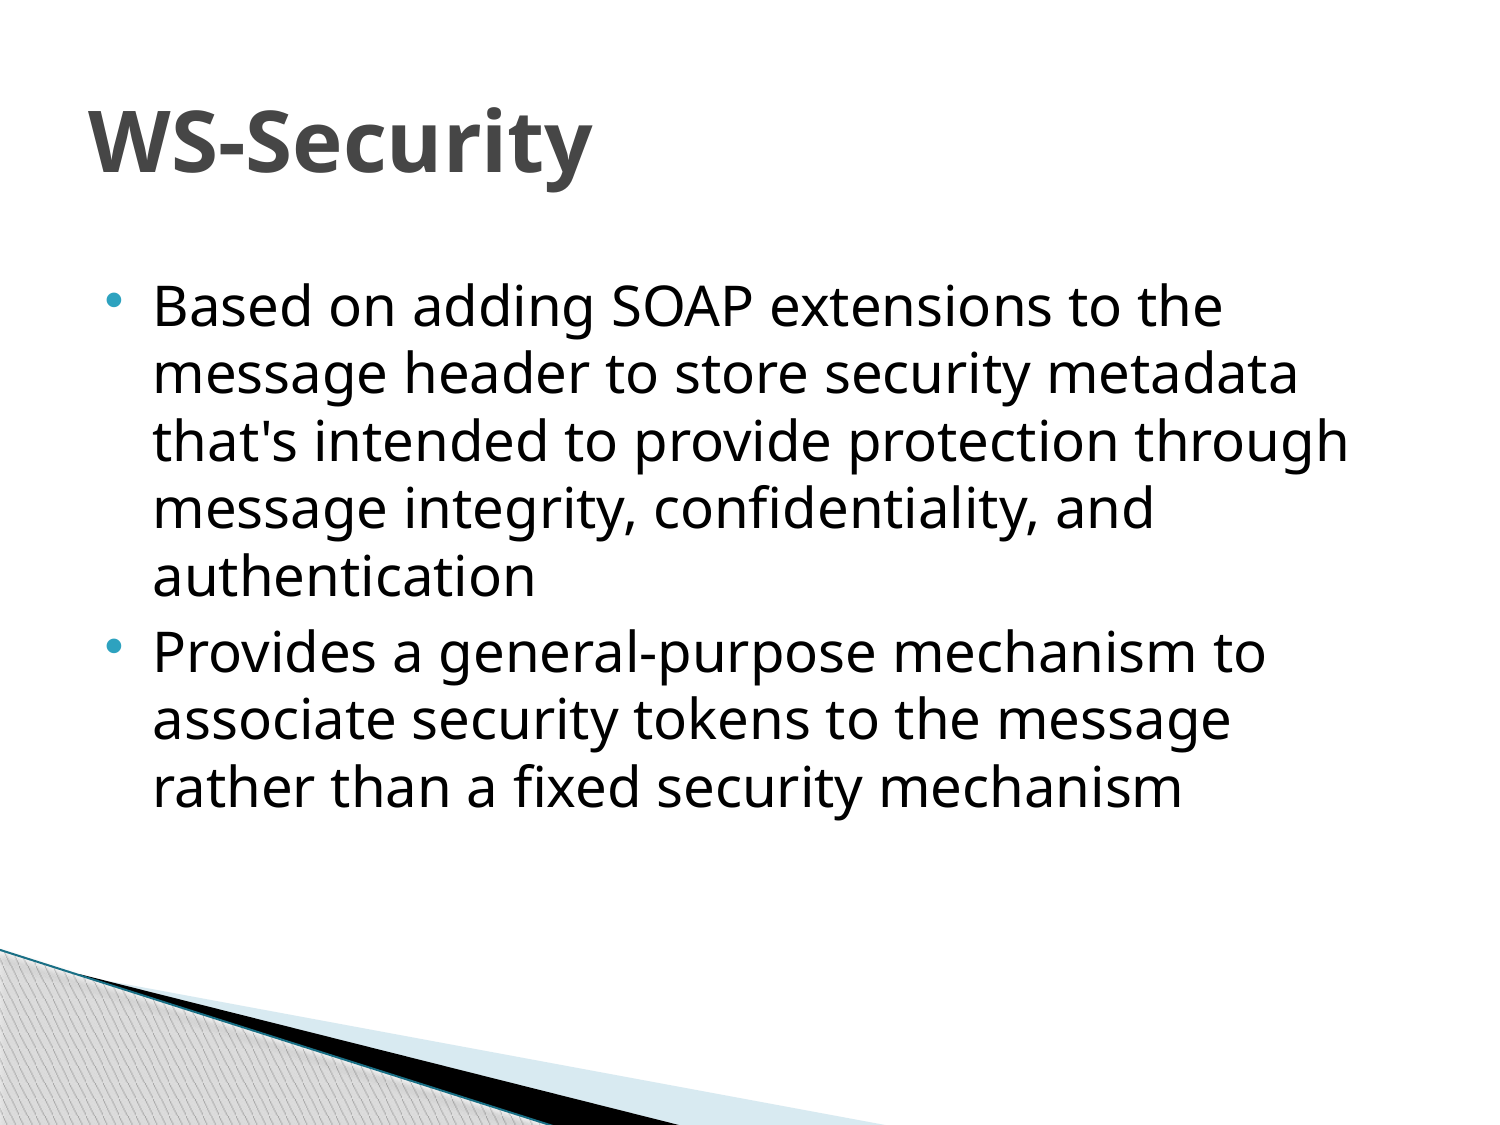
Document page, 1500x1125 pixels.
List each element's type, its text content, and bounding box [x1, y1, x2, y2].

list Based on adding SOAP extensions to the message header to store security metadata that's intended to provide protection through message integrity, confidentiality, and authentication Provides a general-purpose mechanism to associate security tokens to the message rather than a fixed security mechanism [74, 263, 1425, 993]
title WS-Security [74, 51, 1425, 226]
